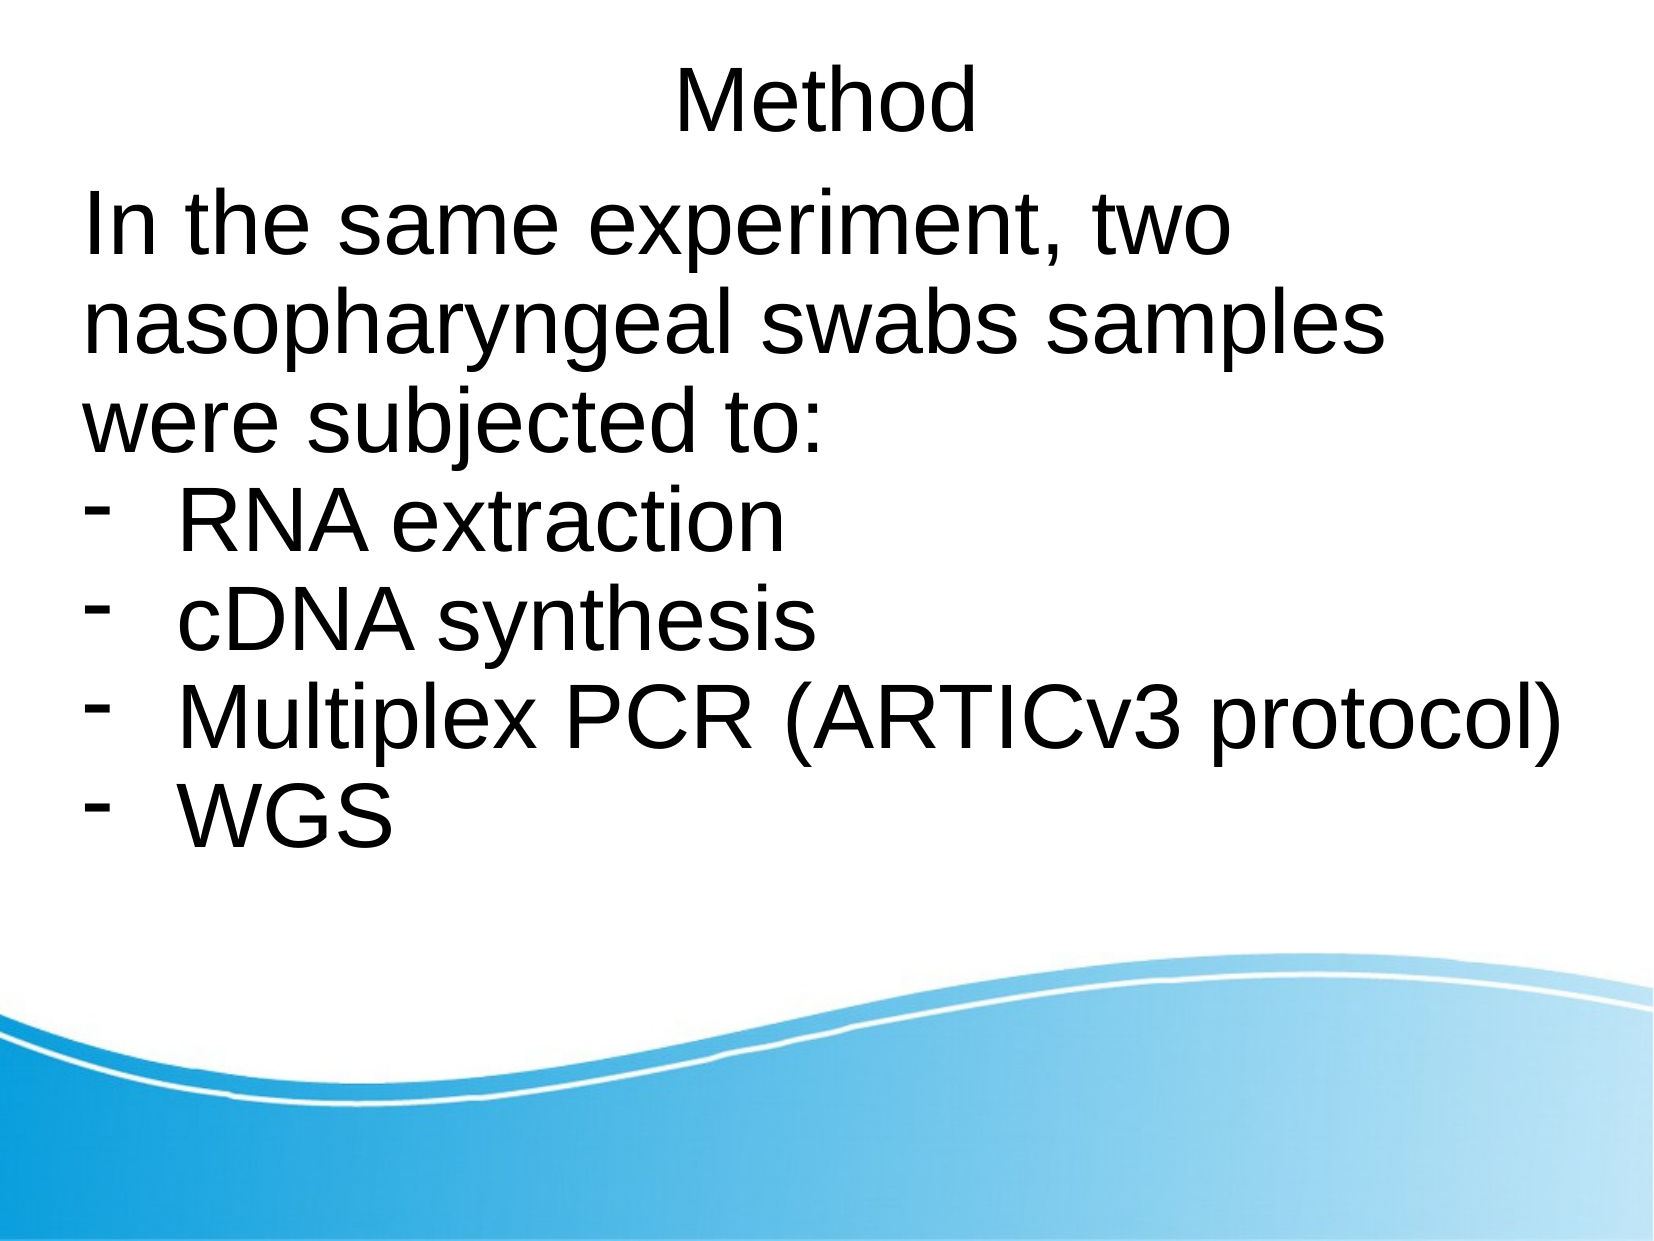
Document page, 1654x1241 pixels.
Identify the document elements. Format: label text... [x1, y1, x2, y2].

picture [85, 1053, 95, 1059]
title Method [82, 49, 1571, 154]
text_box In the same experiment, two nasopharyngeal swabs samples were subjected to: RNA extraction cDNA synthesis Multiplex PCR (ARTICv3 protocol) WGS [82, 235, 1571, 907]
picture [0, 952, 1654, 1241]
